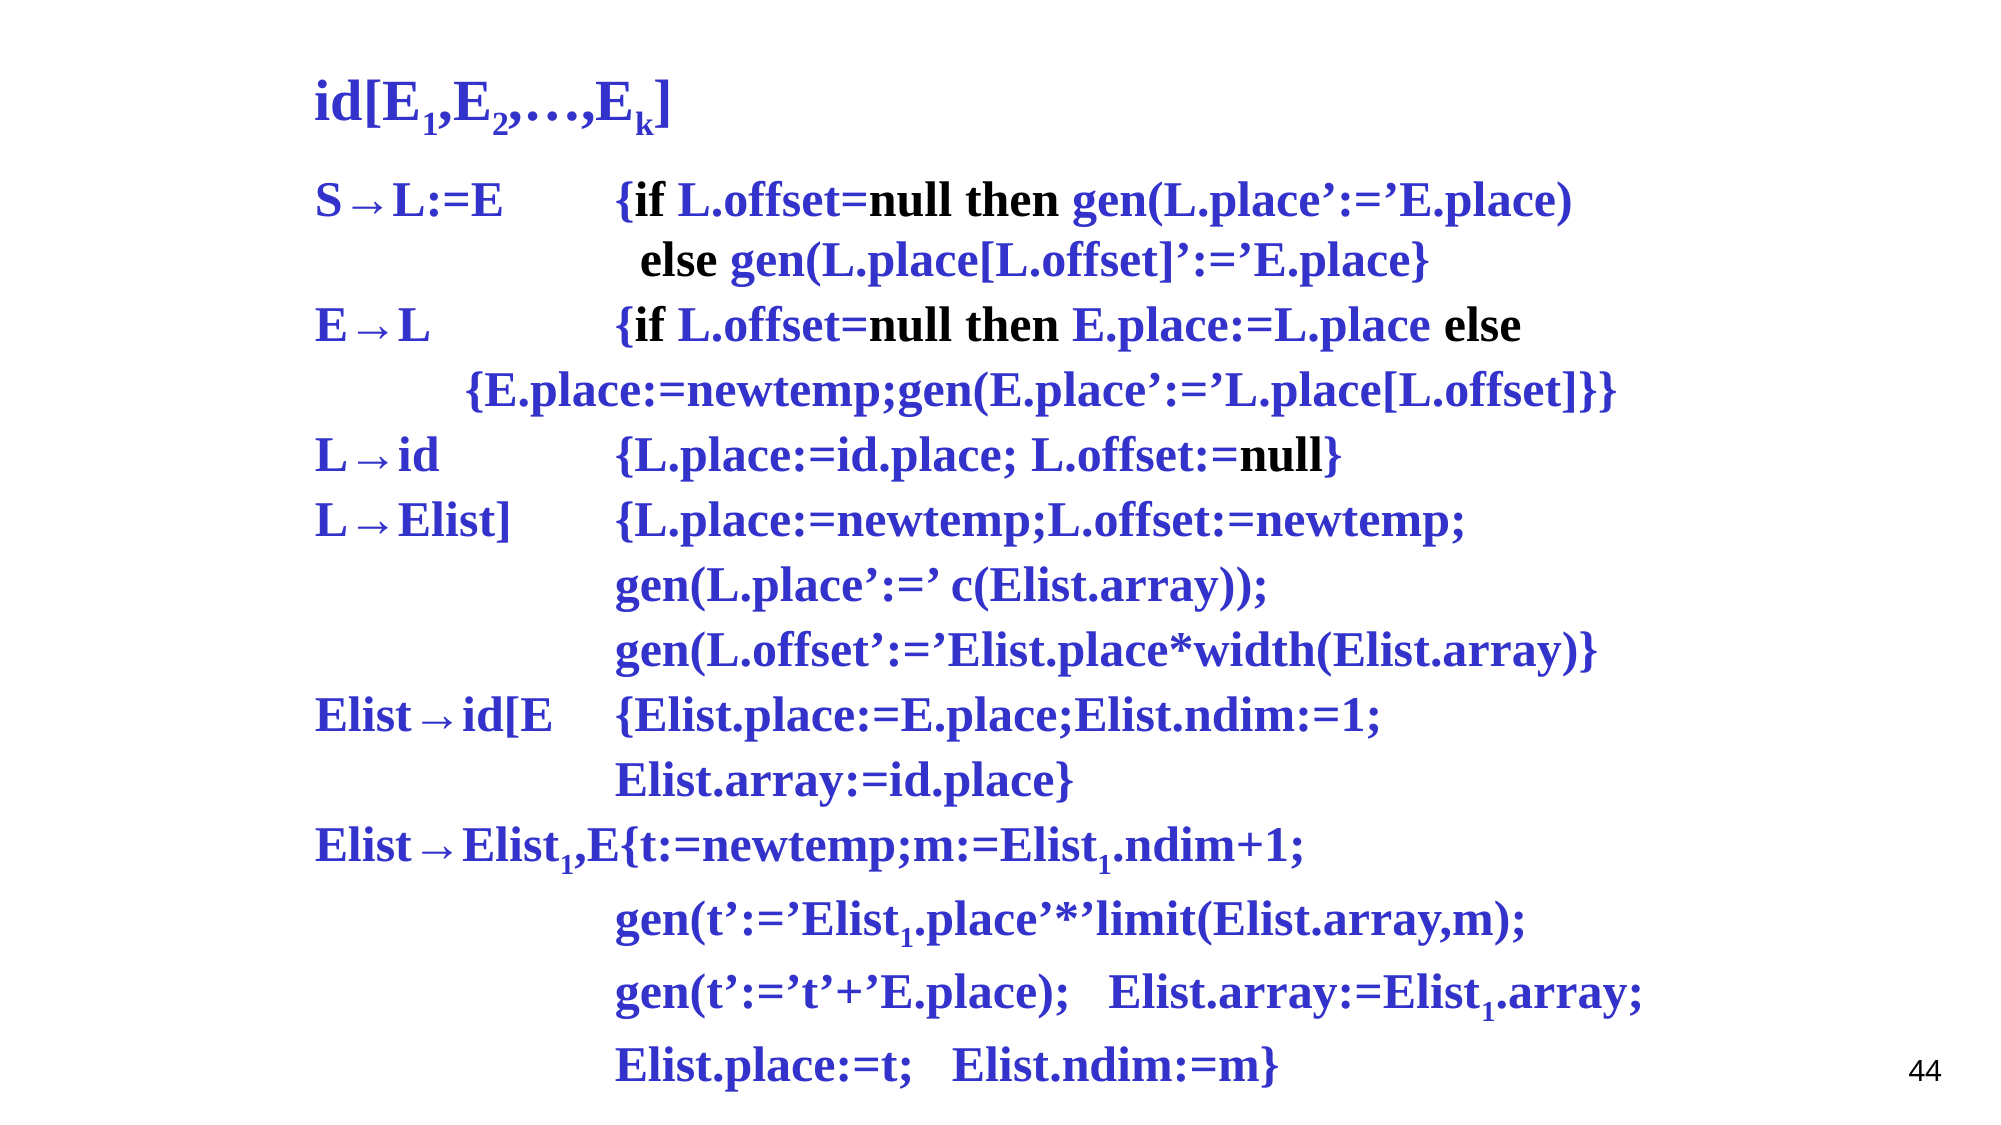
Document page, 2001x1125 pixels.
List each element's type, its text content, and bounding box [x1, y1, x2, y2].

text_box id[E1,E2,…,Ek] S→L:=E {if L.offset=null then gen(L.place’:=’E.place) else gen(L.place[L.offset]’:=’E.place} E→L {if L.offset=null then E.place:=L.place else {E.place:=newtemp;gen(E.place’:=’L.place[L.offset]}} L→id {L.place:=id.place; L.offset:=null} L→Elist] {L.place:=newtemp;L.offset:=newtemp; gen(L.place’:=’ c(Elist.array)); gen(L.offset’:=’Elist.place*width(Elist.array)} Elist→id[E {Elist.place:=E.place;Elist.ndim:=1; Elist.array:=id.place} Elist→Elist1,E{t:=newtemp;m:=Elist1.ndim+1; gen(t’:=’Elist1.place’*’limit(Elist.array,m); gen(t’:=’t’+’E.place); Elist.array:=Elist1.array; Elist.place:=t; Elist.ndim:=m} [300, 54, 1688, 1100]
slide_number 44 [1540, 1023, 1958, 1100]
